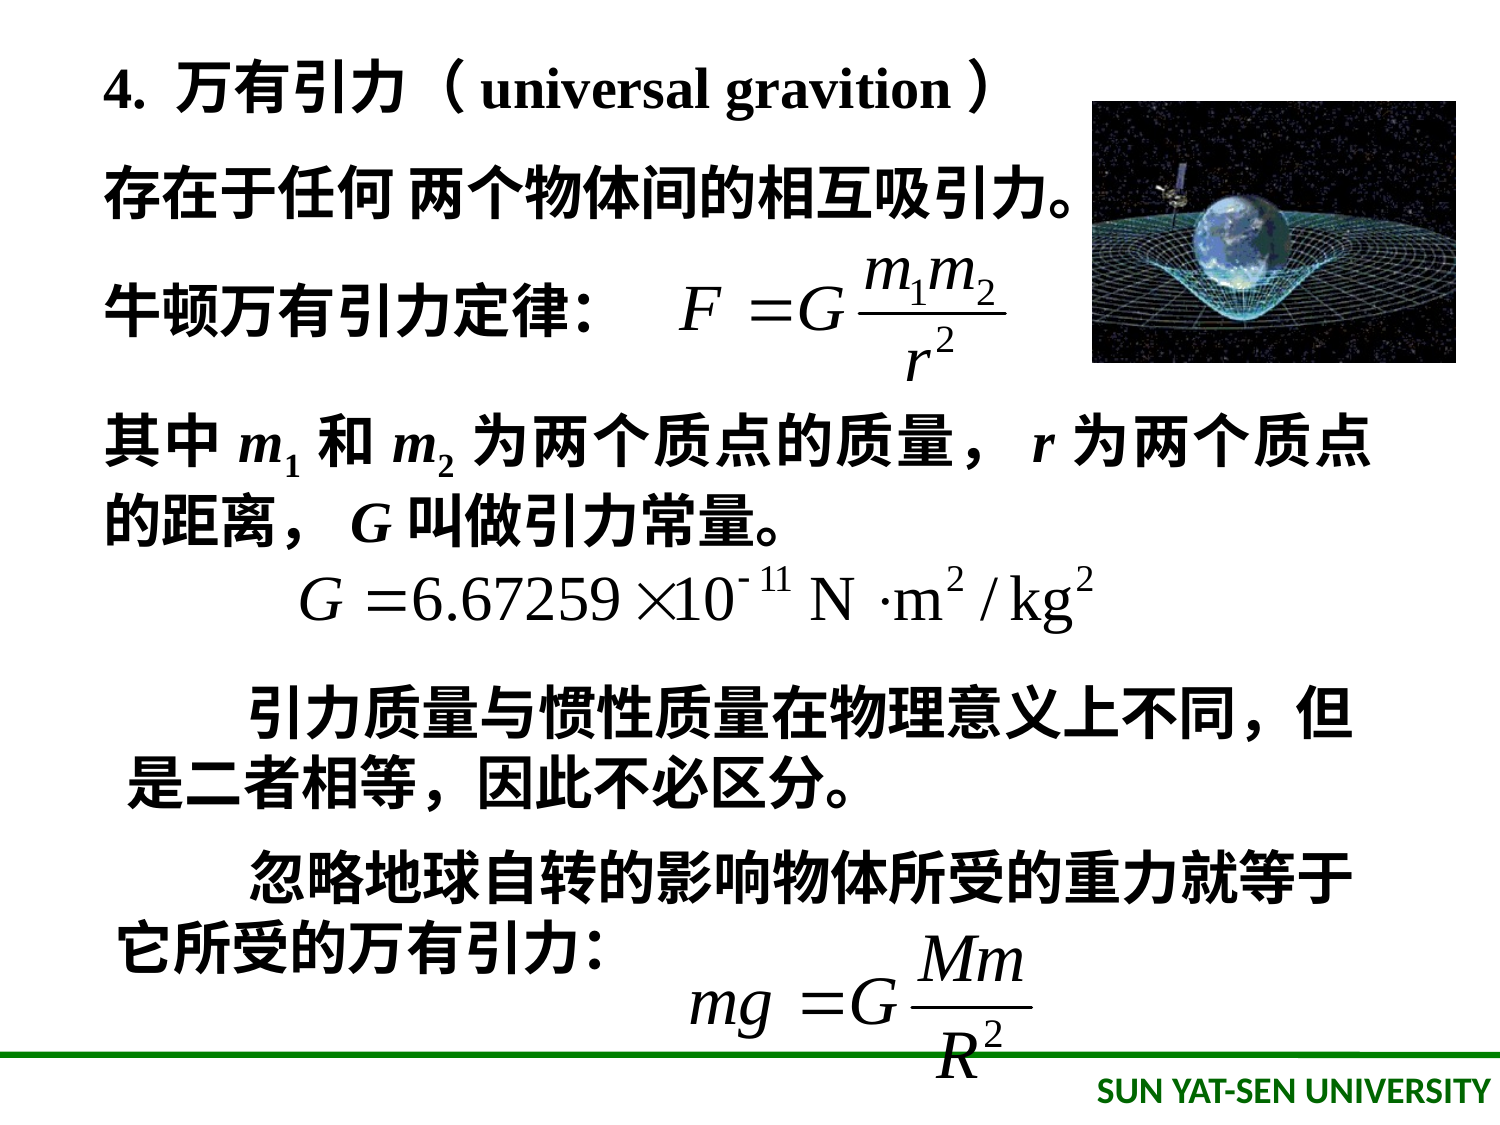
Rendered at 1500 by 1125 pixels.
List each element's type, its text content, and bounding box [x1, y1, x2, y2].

text_box 引力质量与惯性质量在物理意义上不同，但是二者相等，因此不必区分。 [112, 668, 1409, 824]
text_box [666, 225, 1022, 397]
text_box 牛顿万有引力定律： [88, 267, 661, 352]
picture [1092, 101, 1456, 363]
text_box 4. 万有引力（universal gravition） [88, 42, 1164, 128]
text_box 存在于任何 两个物体间的相互吸引力。 [88, 148, 1087, 234]
text_box 忽略地球自转的影响物体所受的重力就等于它所受的万有引力： [100, 834, 1388, 989]
text_box 其中m1和m2为两个质点的质量，r为两个质点的距离，G叫做引力常量。 [88, 397, 1388, 562]
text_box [678, 914, 1046, 1094]
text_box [288, 550, 1105, 648]
